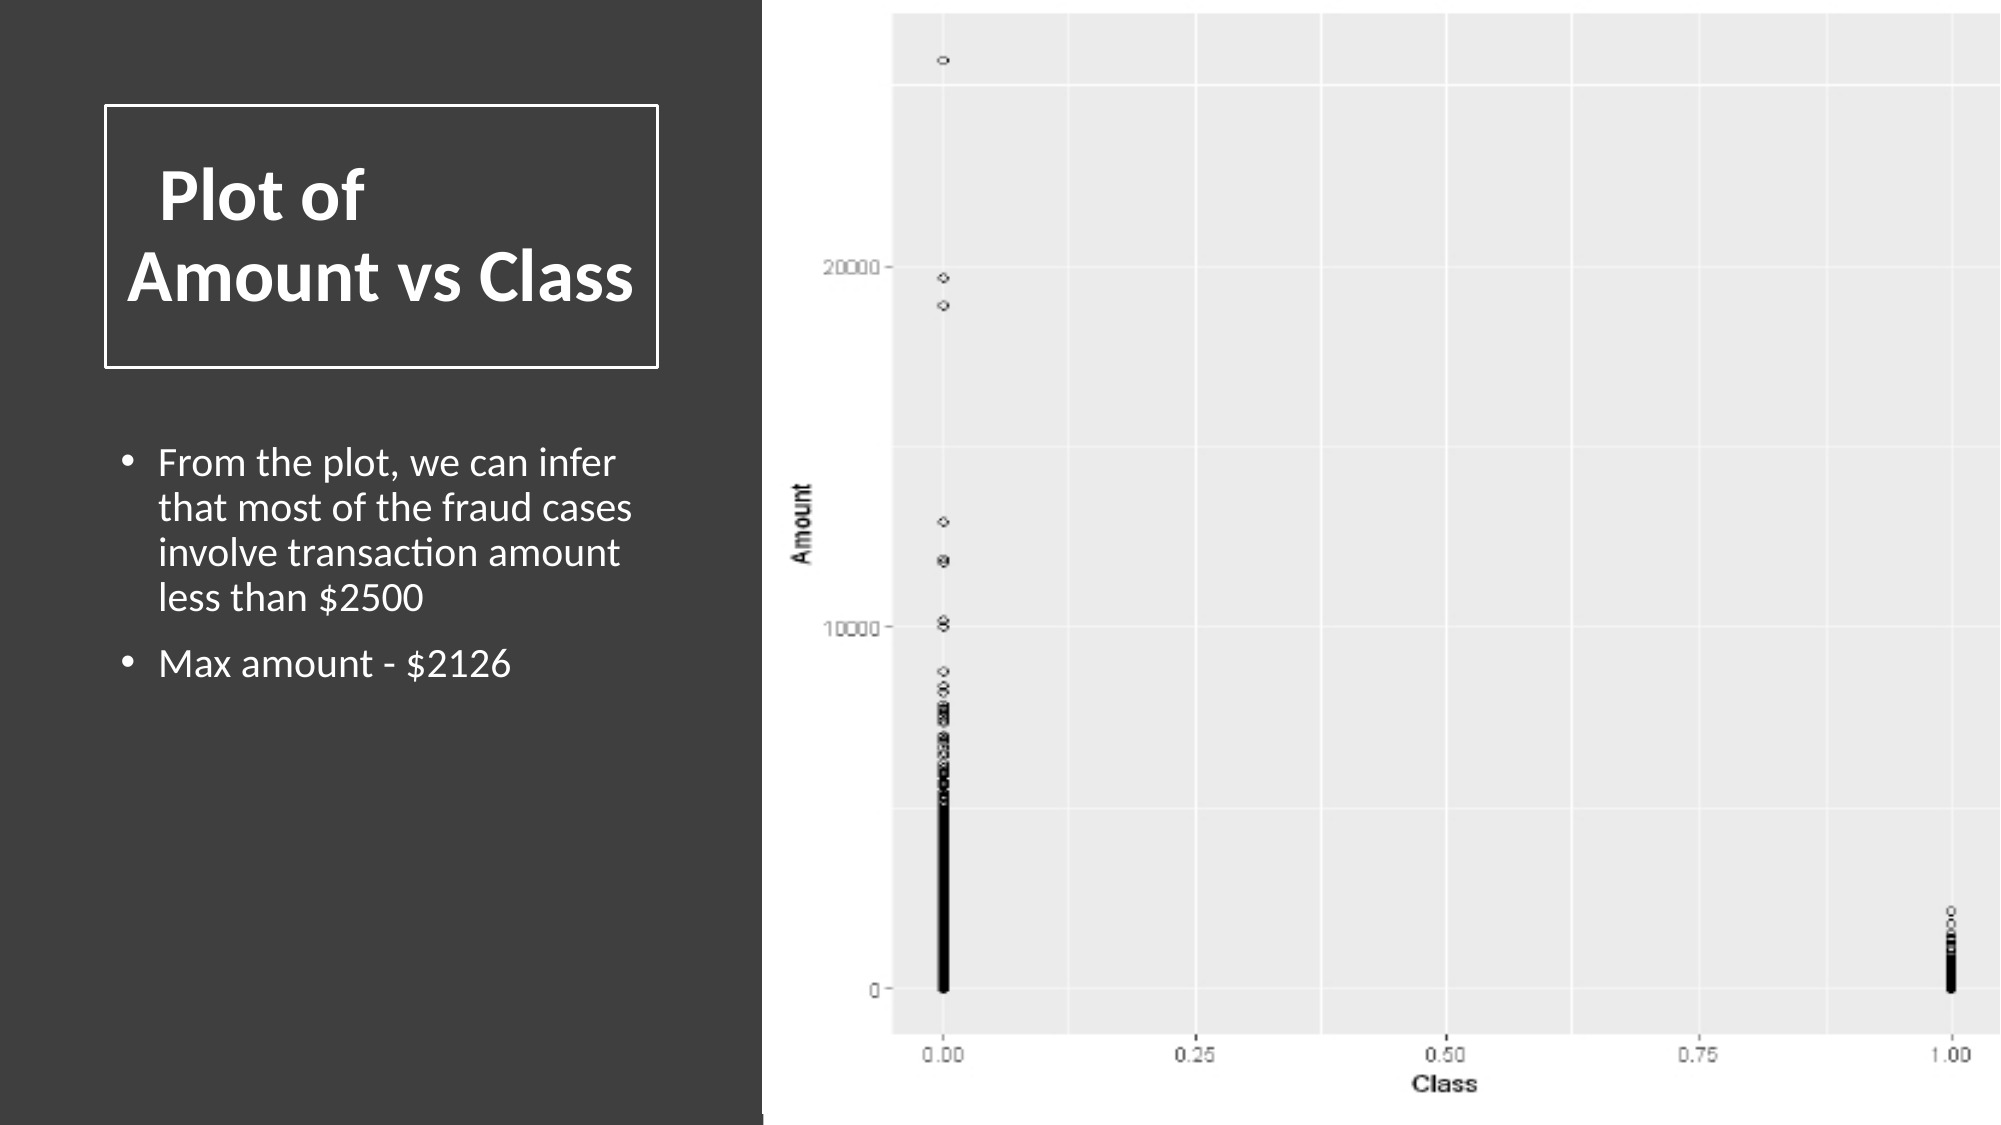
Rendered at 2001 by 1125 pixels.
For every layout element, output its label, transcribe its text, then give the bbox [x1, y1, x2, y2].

text_box [0, 0, 764, 1125]
picture [762, 0, 2000, 1114]
list From the plot, we can infer that most of the fraud cases involve transaction amount less than $2500 Max amount - $2126 [105, 432, 658, 994]
title Plot of Amount vs Class [105, 105, 658, 368]
